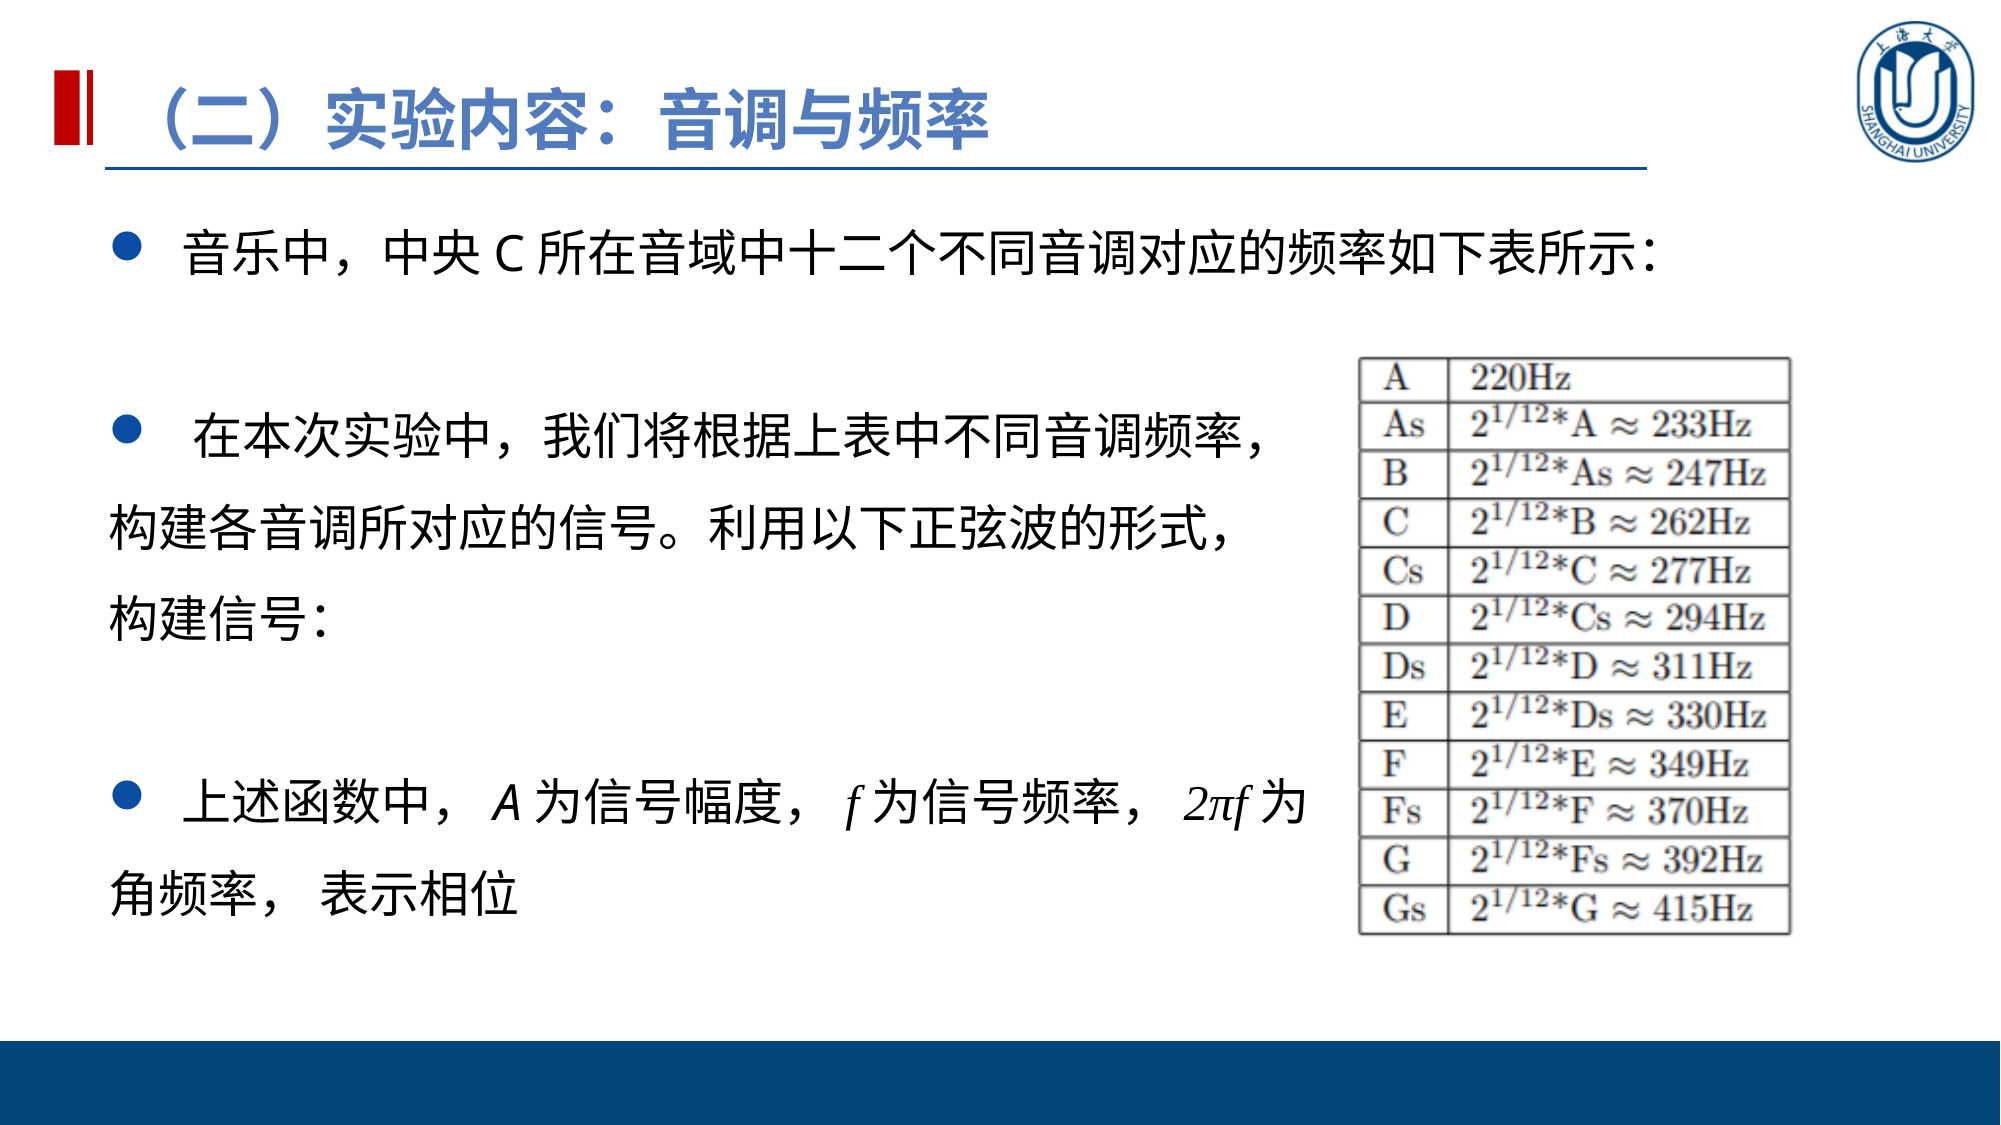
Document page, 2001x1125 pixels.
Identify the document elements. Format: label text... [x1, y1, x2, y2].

picture [1328, 325, 1818, 963]
title （二）实验内容：音调与频率 [108, 37, 1648, 167]
picture [1855, 21, 1978, 163]
